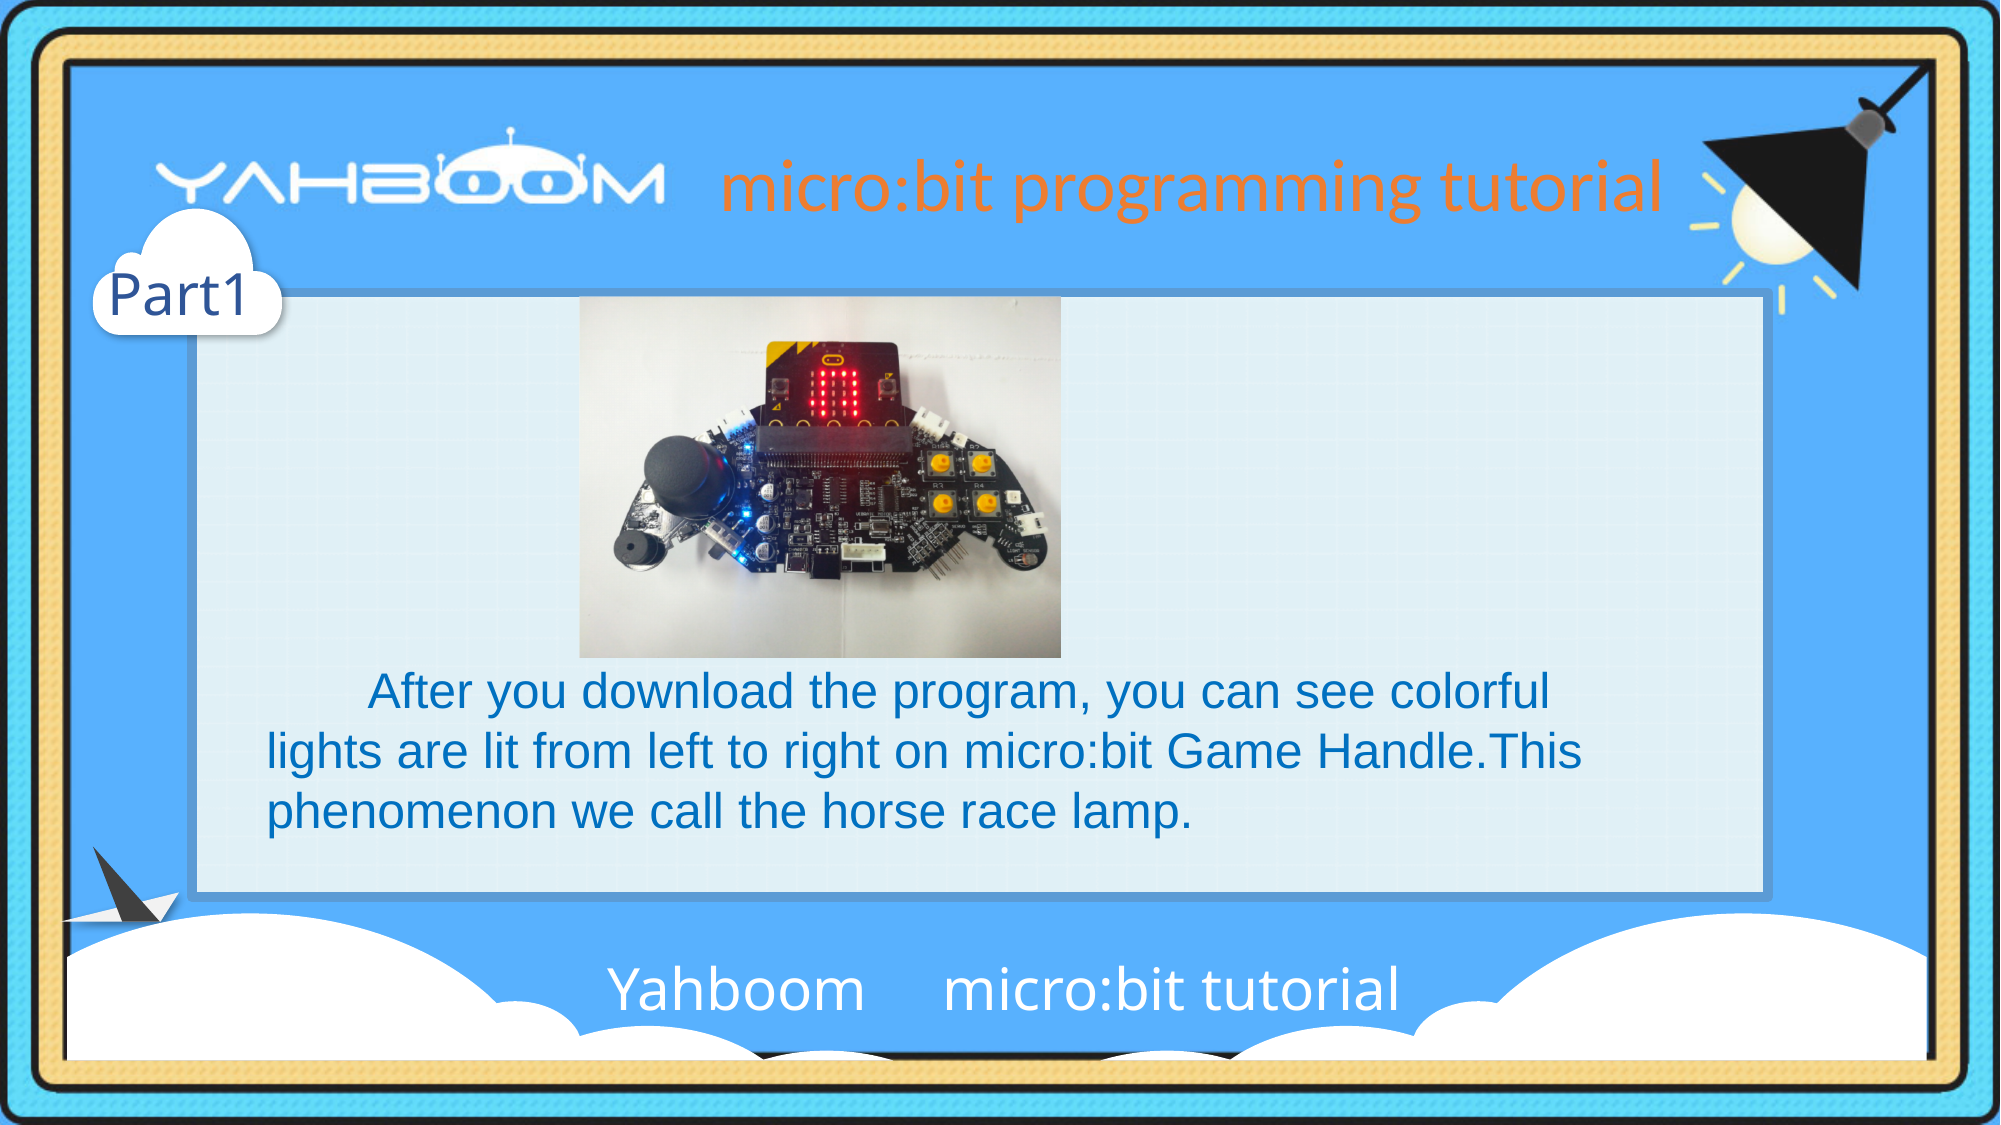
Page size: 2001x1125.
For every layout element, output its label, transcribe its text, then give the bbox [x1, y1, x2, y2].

text_box Part1 [92, 249, 336, 335]
picture [196, 236, 1764, 893]
text_box Yahboom micro:bit tutorial [66, 912, 894, 1062]
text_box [60, 846, 179, 922]
text_box [141, 207, 251, 249]
text_box Yahboom micro:bit tutorial [1100, 912, 1928, 1062]
text_box micro:bit programming tutorial [442, 85, 1943, 236]
